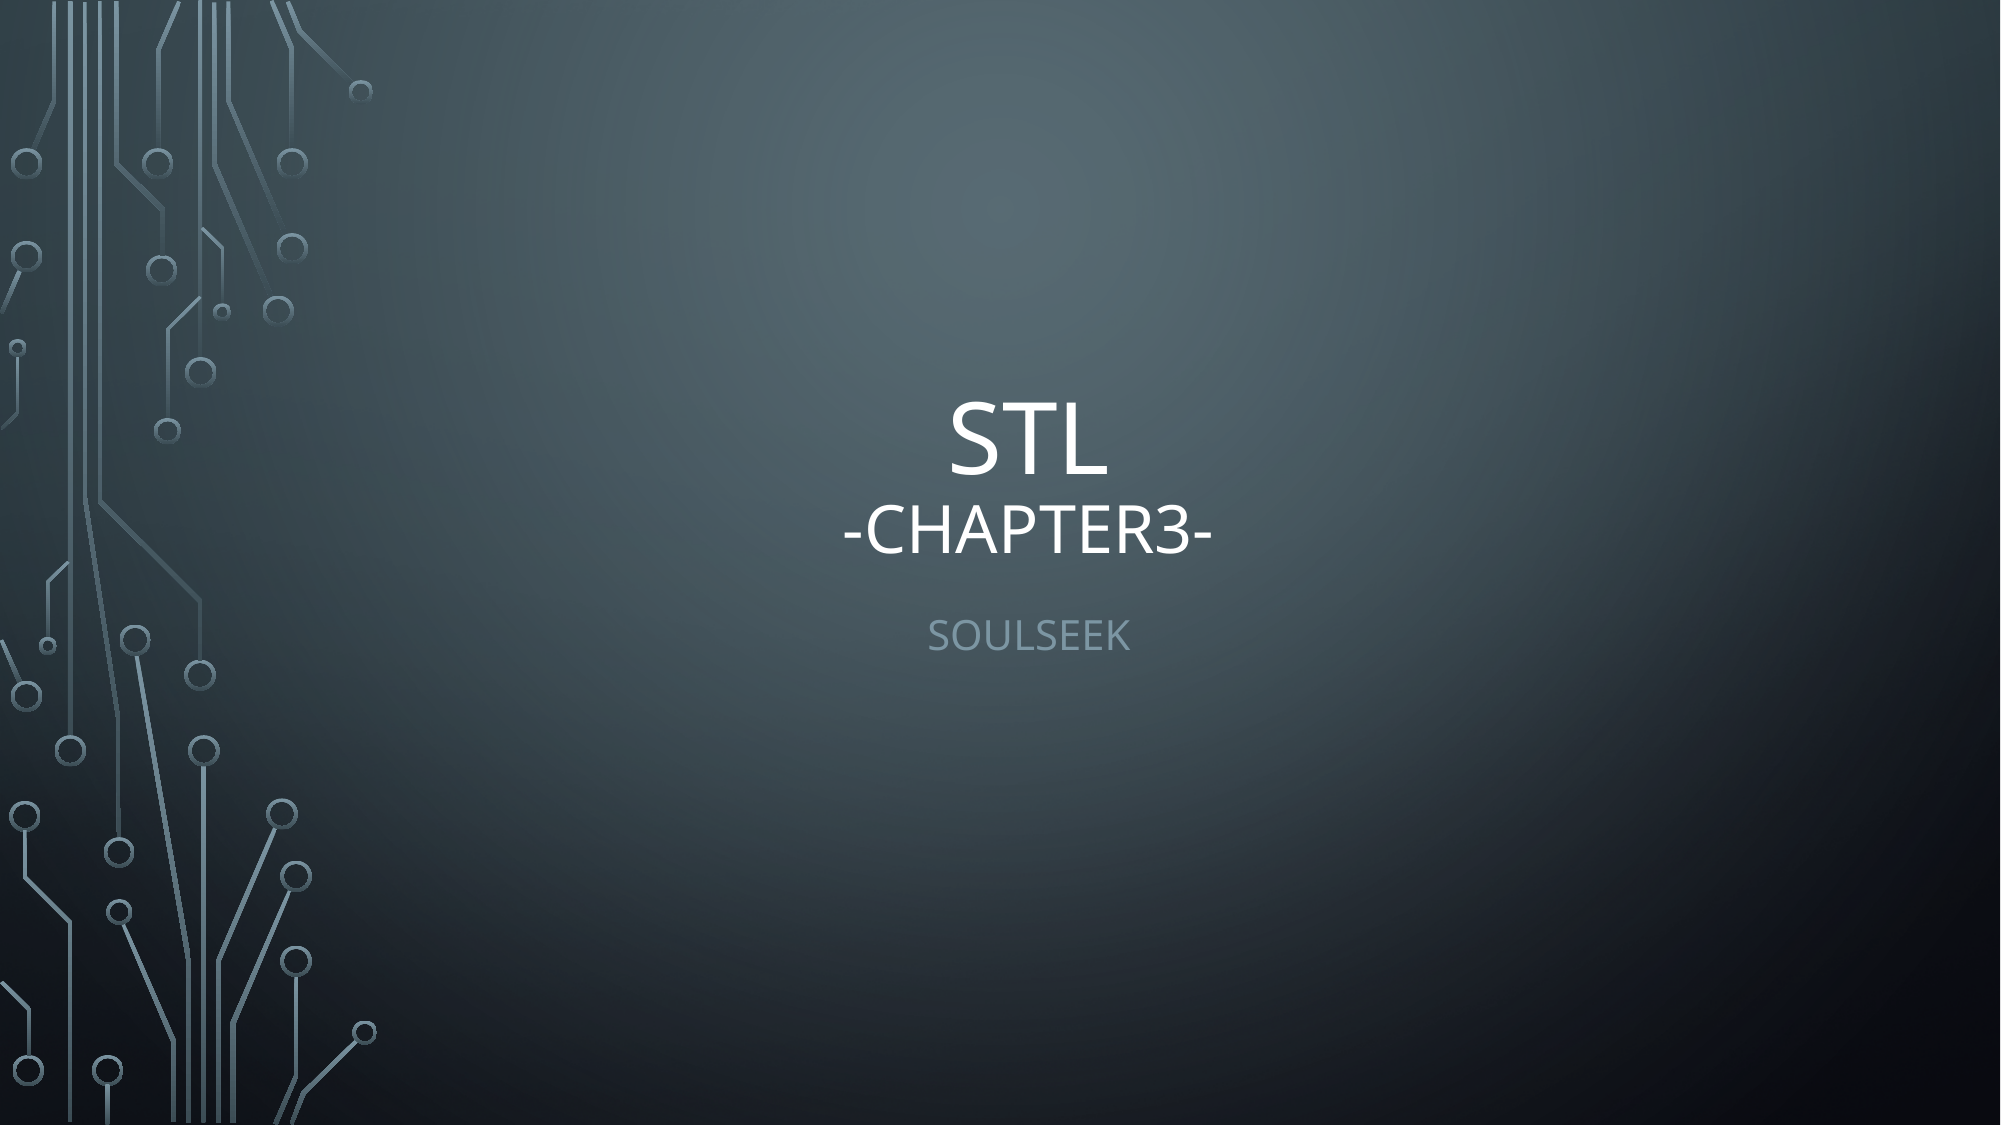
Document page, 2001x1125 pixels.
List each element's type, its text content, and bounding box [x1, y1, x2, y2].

title STL -CHAPTER3- [307, 184, 1750, 576]
subtitle soulseek [307, 590, 1750, 863]
